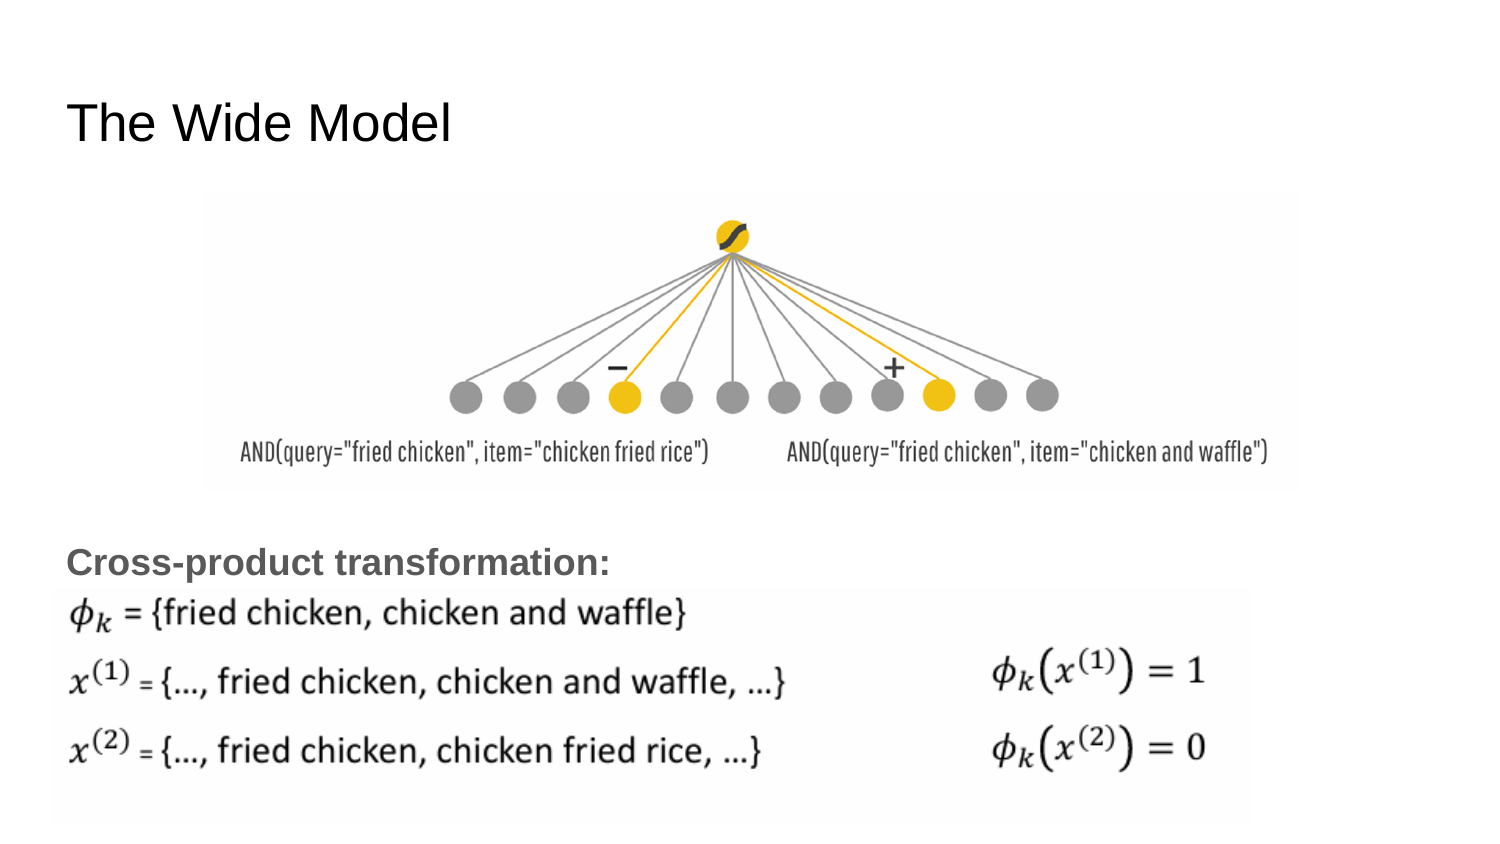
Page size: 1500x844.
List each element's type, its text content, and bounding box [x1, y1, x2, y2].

title The Wide Model [51, 72, 1449, 167]
picture [201, 191, 1299, 492]
list Cross-product transformation: [51, 516, 1449, 750]
picture [50, 587, 1250, 825]
